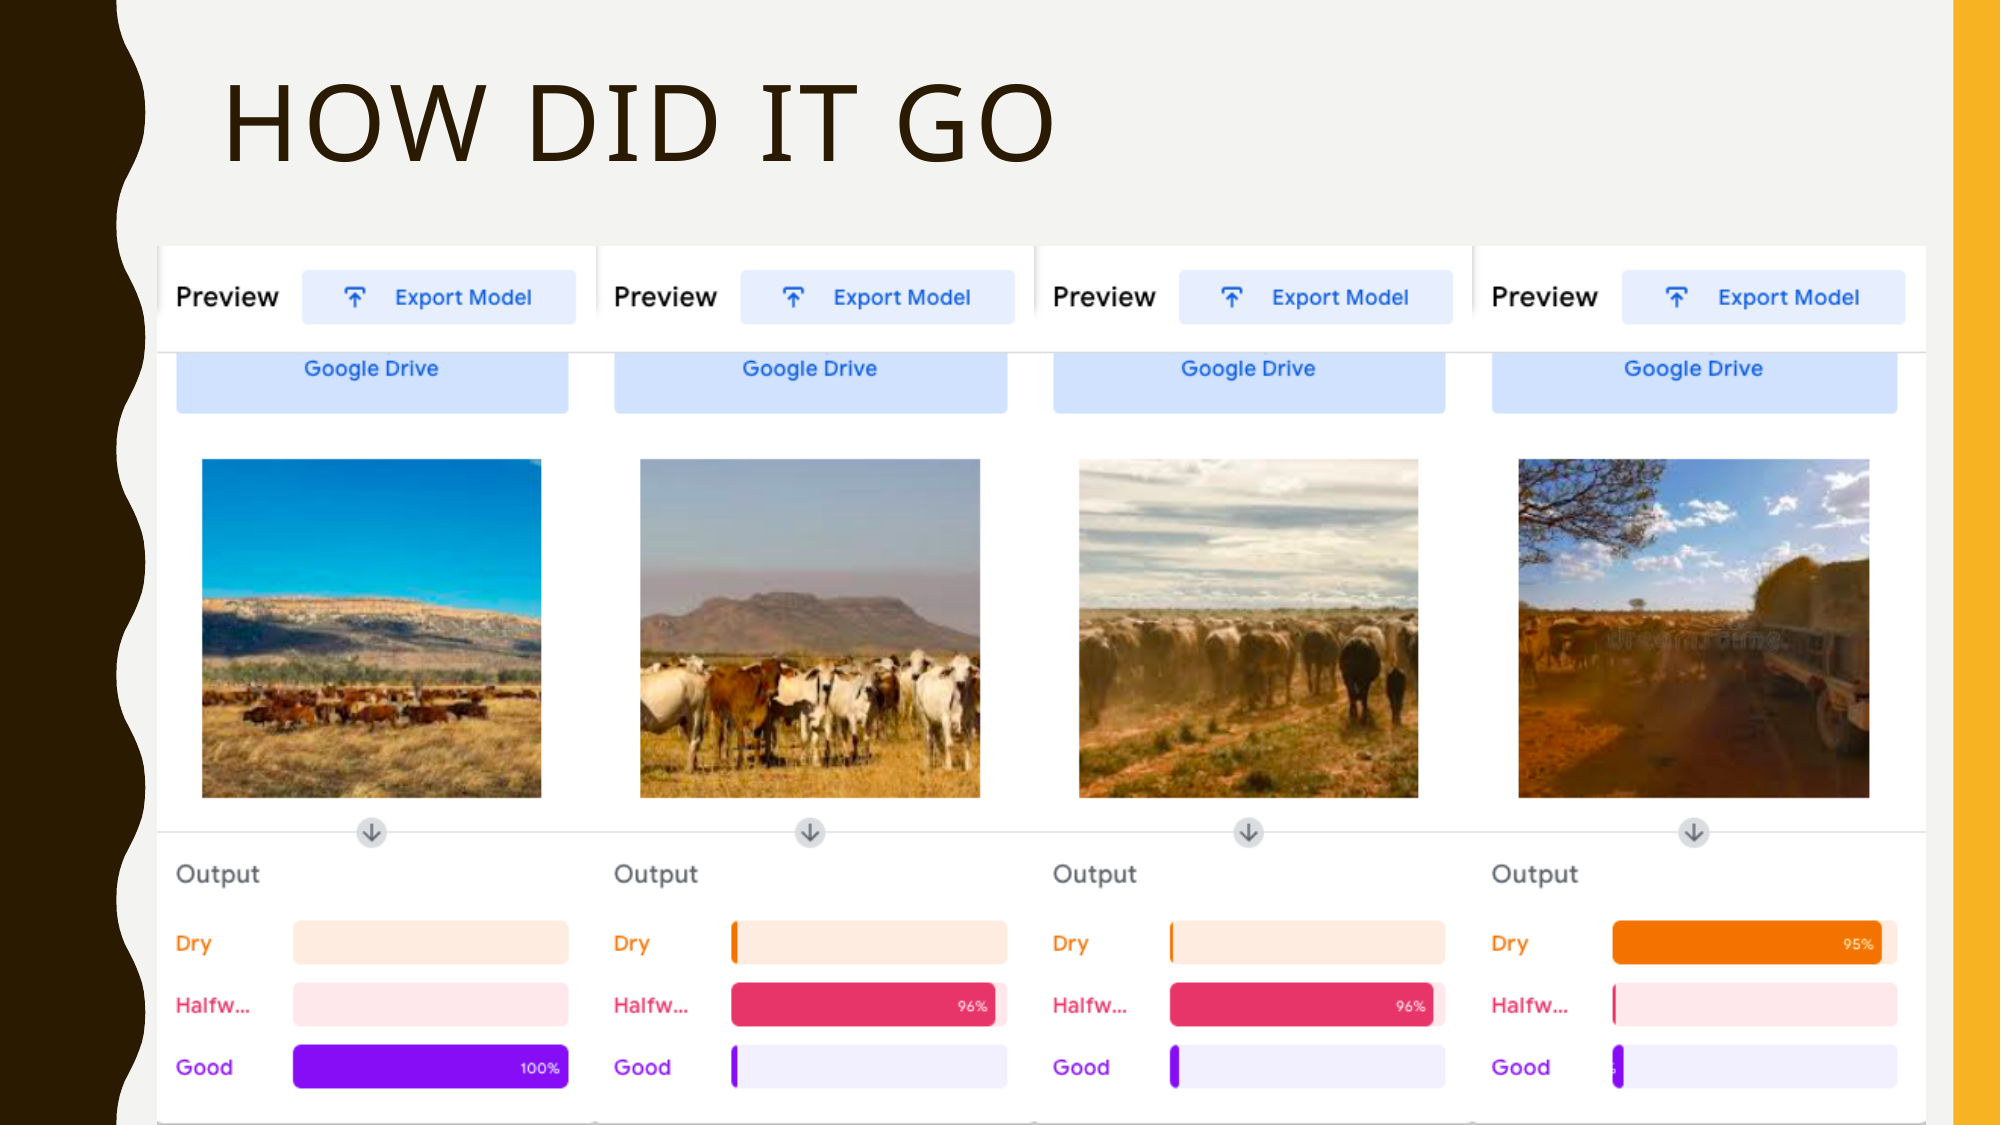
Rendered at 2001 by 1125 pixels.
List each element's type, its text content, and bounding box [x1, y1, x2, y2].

picture [157, 246, 1926, 1125]
title How did it go [205, 62, 1875, 246]
